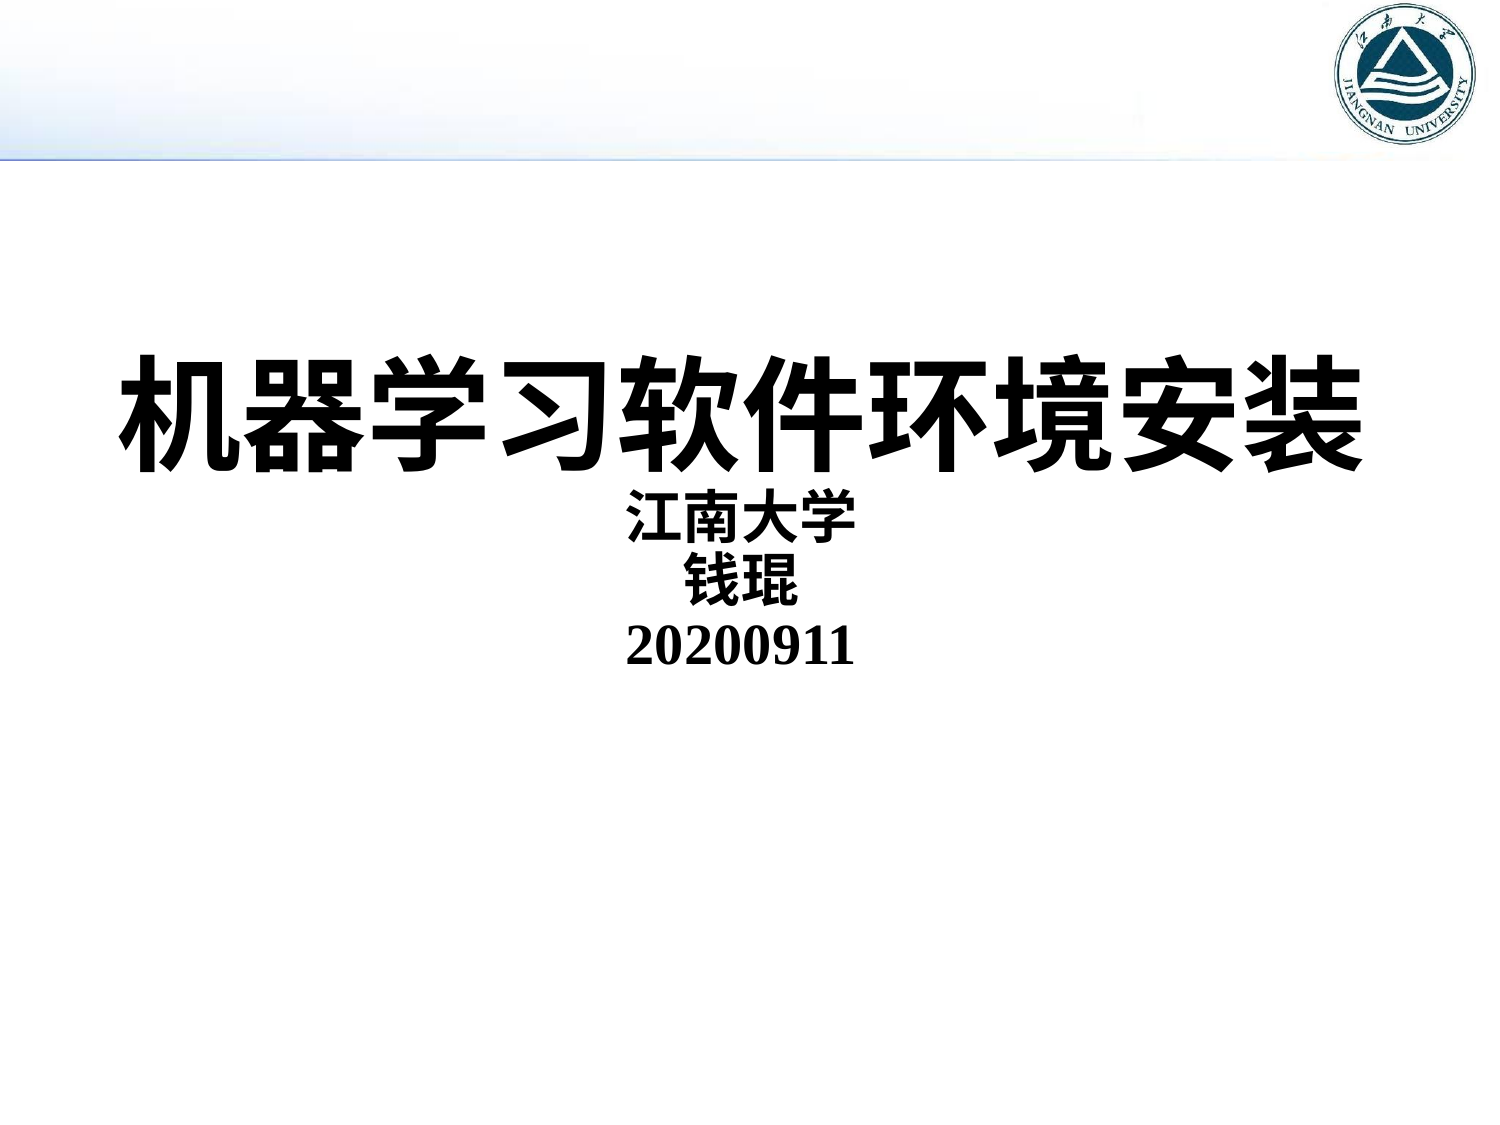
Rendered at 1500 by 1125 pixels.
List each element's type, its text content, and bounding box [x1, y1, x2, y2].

text_box 机器学习软件环境安装 江南大学 钱琨 20200911 [27, 196, 1455, 1125]
picture [0, 0, 1500, 161]
